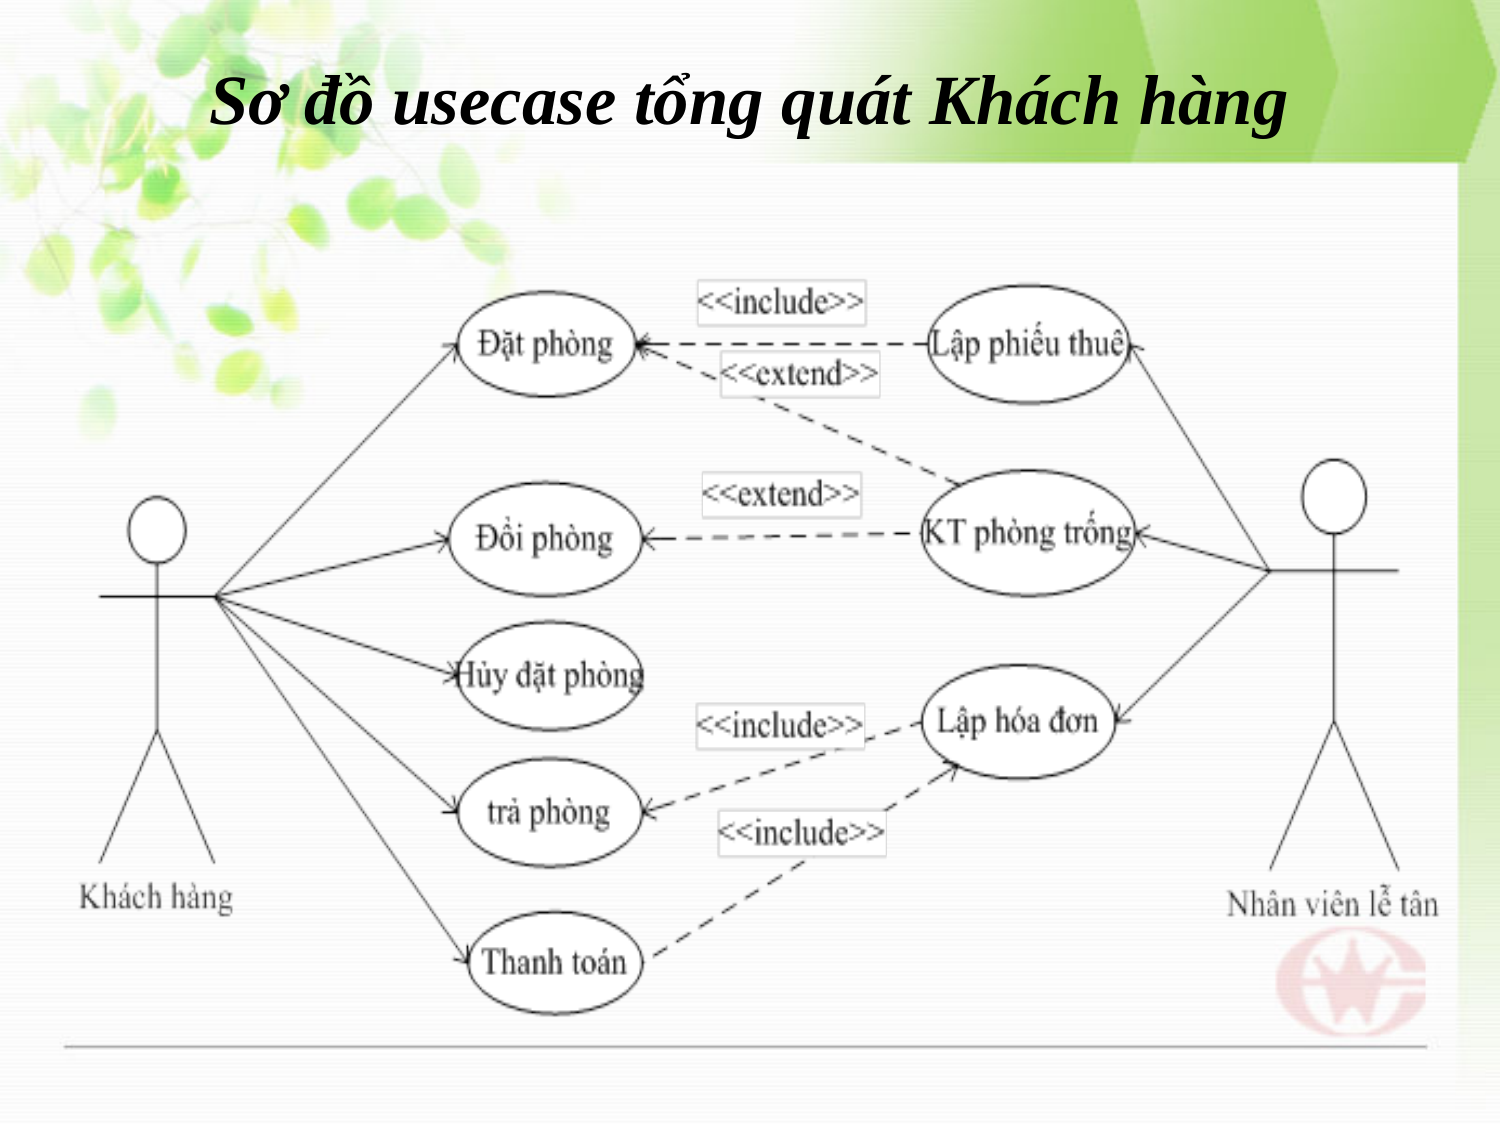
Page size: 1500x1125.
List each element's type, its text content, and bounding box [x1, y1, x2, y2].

title Sơ đồ usecase tổng quát Khách hàng [75, 45, 1425, 233]
picture [0, 0, 1500, 1125]
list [62, 262, 1463, 1026]
